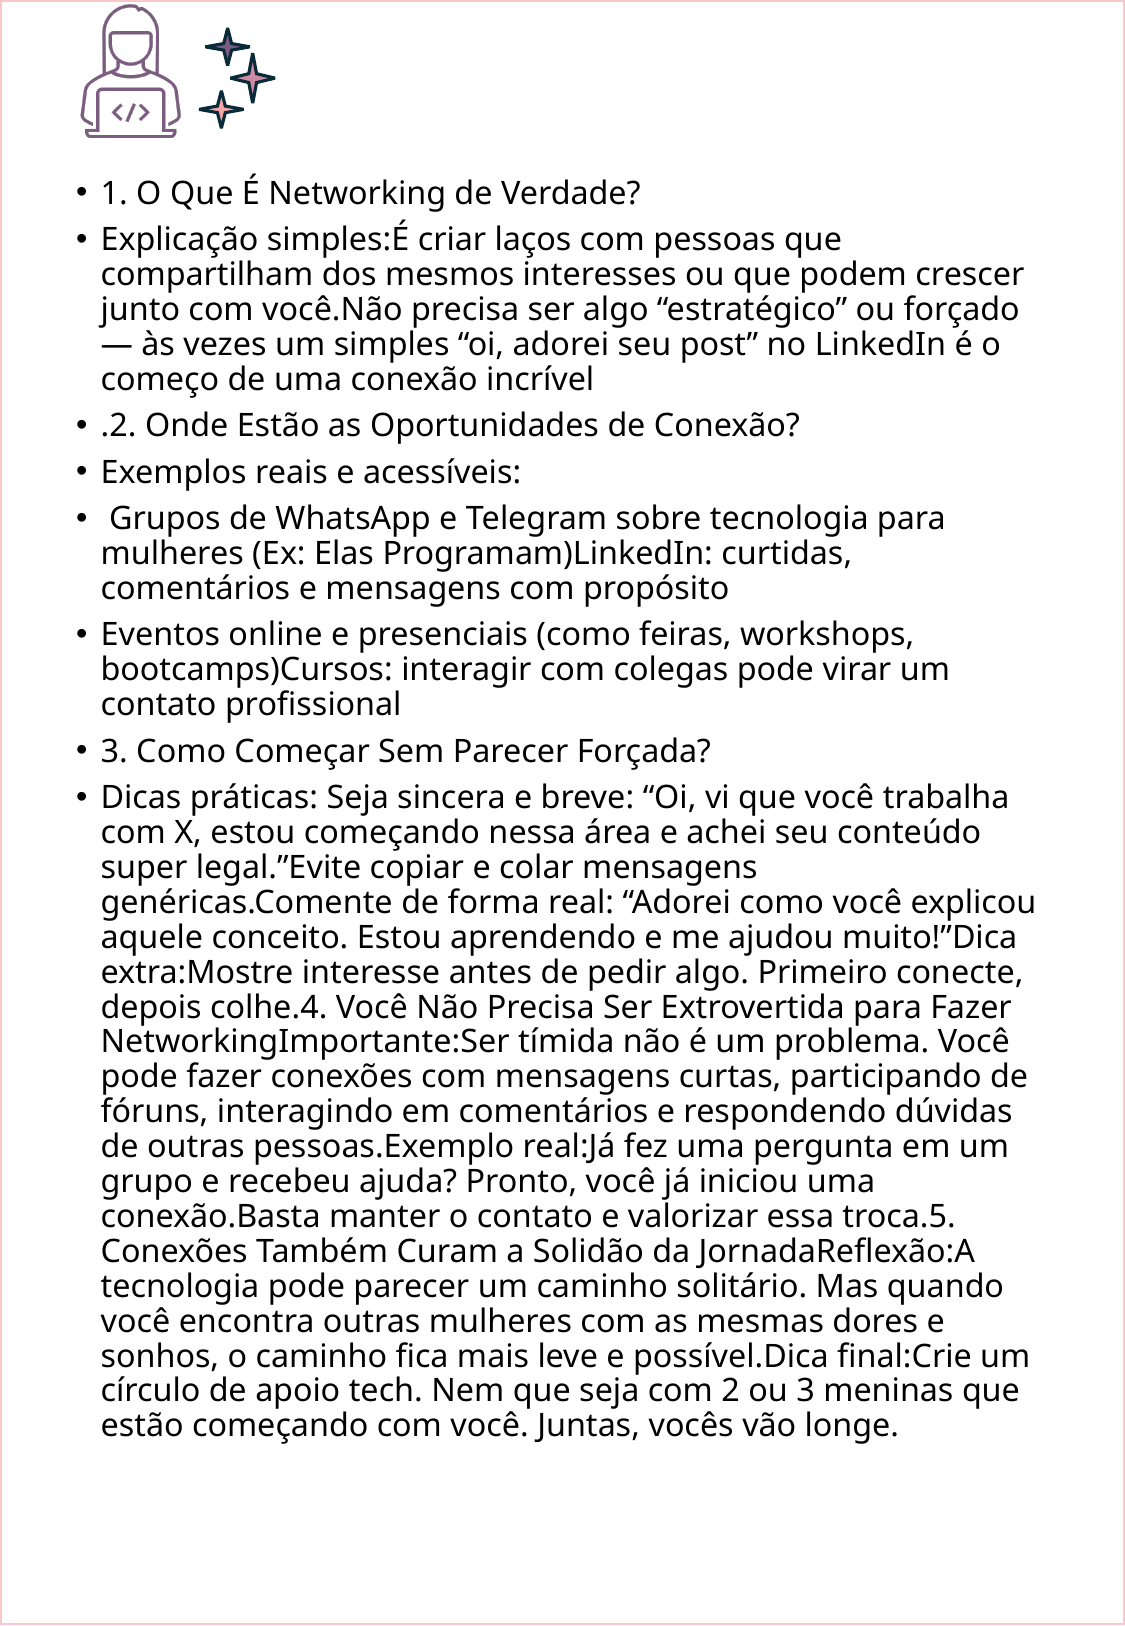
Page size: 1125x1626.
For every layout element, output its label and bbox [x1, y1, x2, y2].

text_box [0, 0, 1125, 1625]
picture [54, 0, 206, 142]
